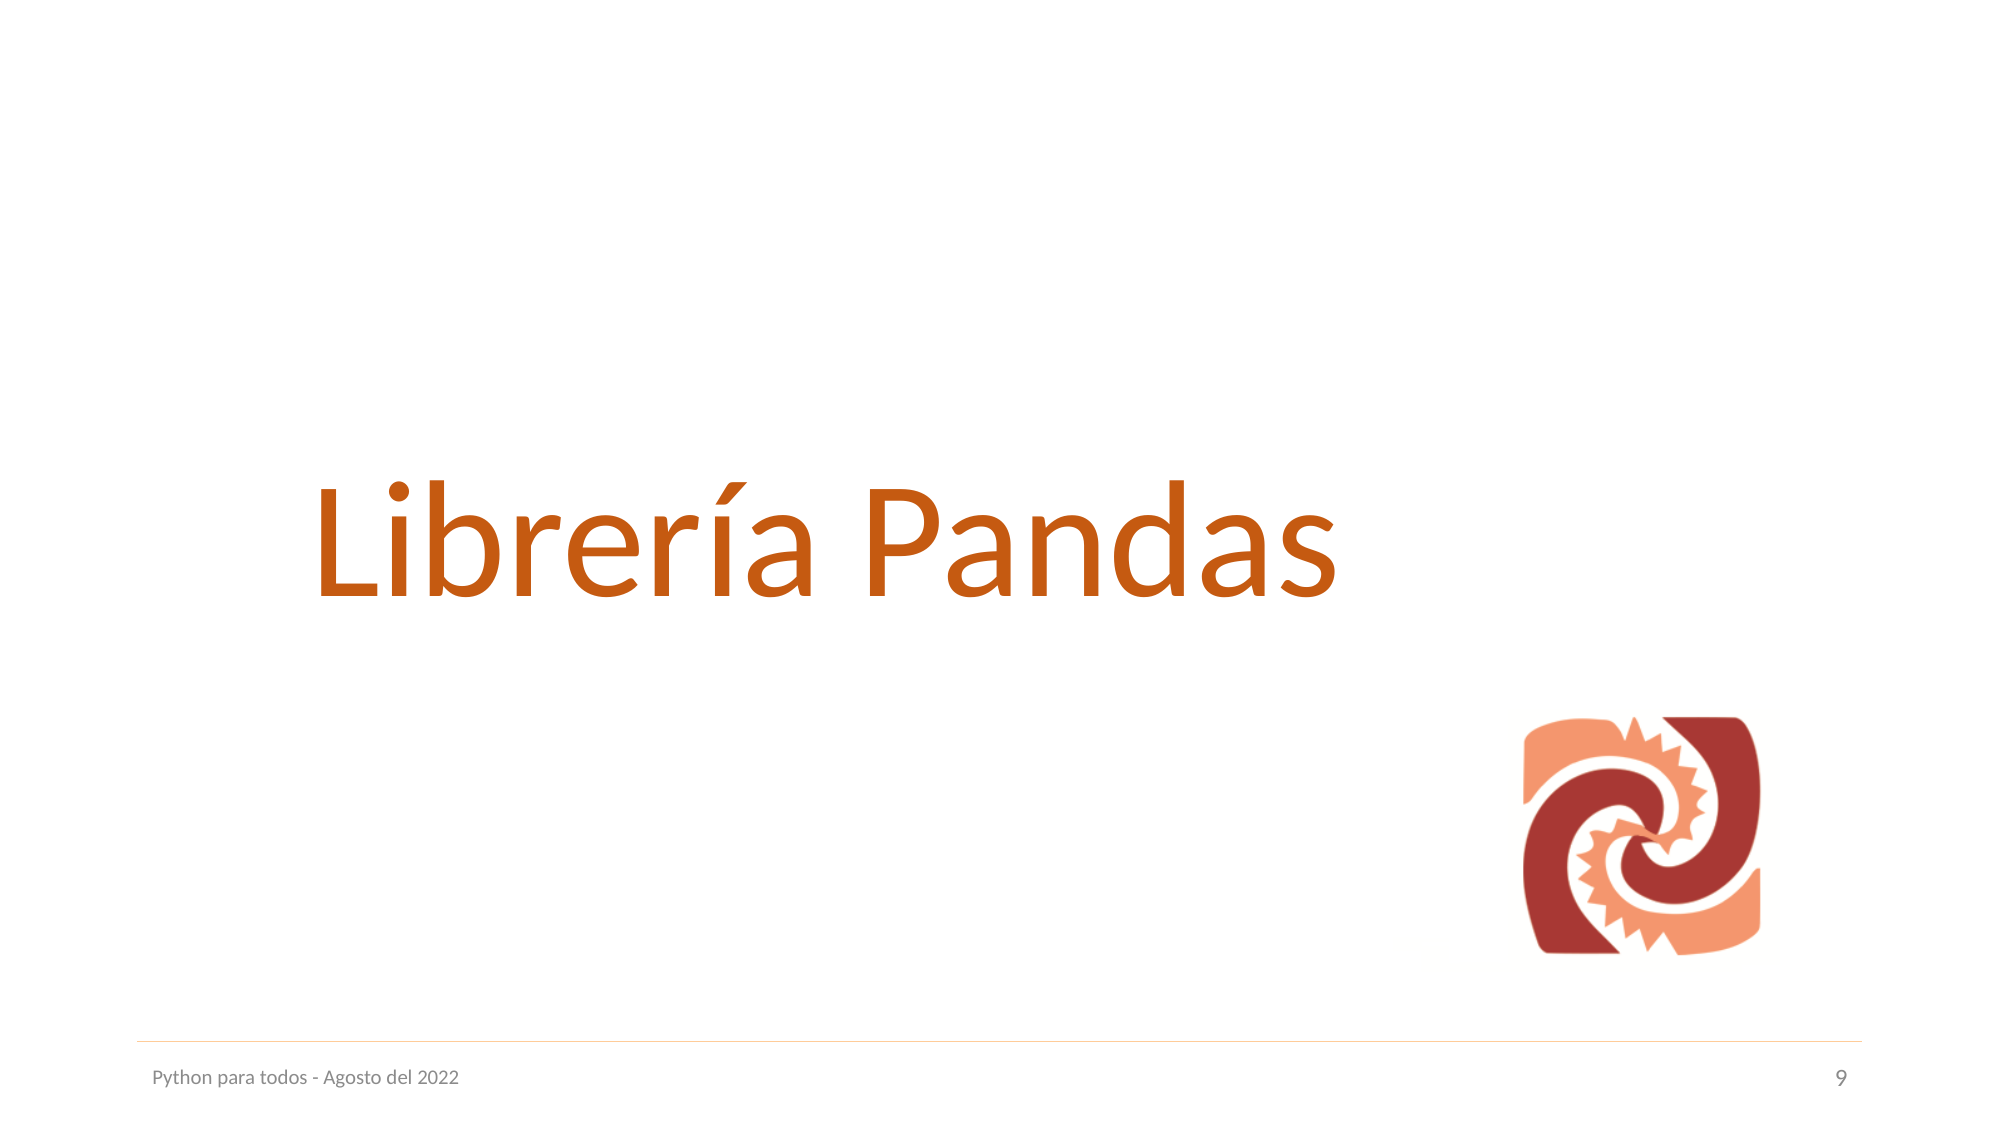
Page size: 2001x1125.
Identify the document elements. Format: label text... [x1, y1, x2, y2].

picture [1393, 662, 1882, 1038]
list Librería Pandas [137, 445, 1515, 600]
footer Python para todos - Agosto del 2022 [137, 1046, 1412, 1106]
slide_number 9 [1412, 1046, 1863, 1106]
